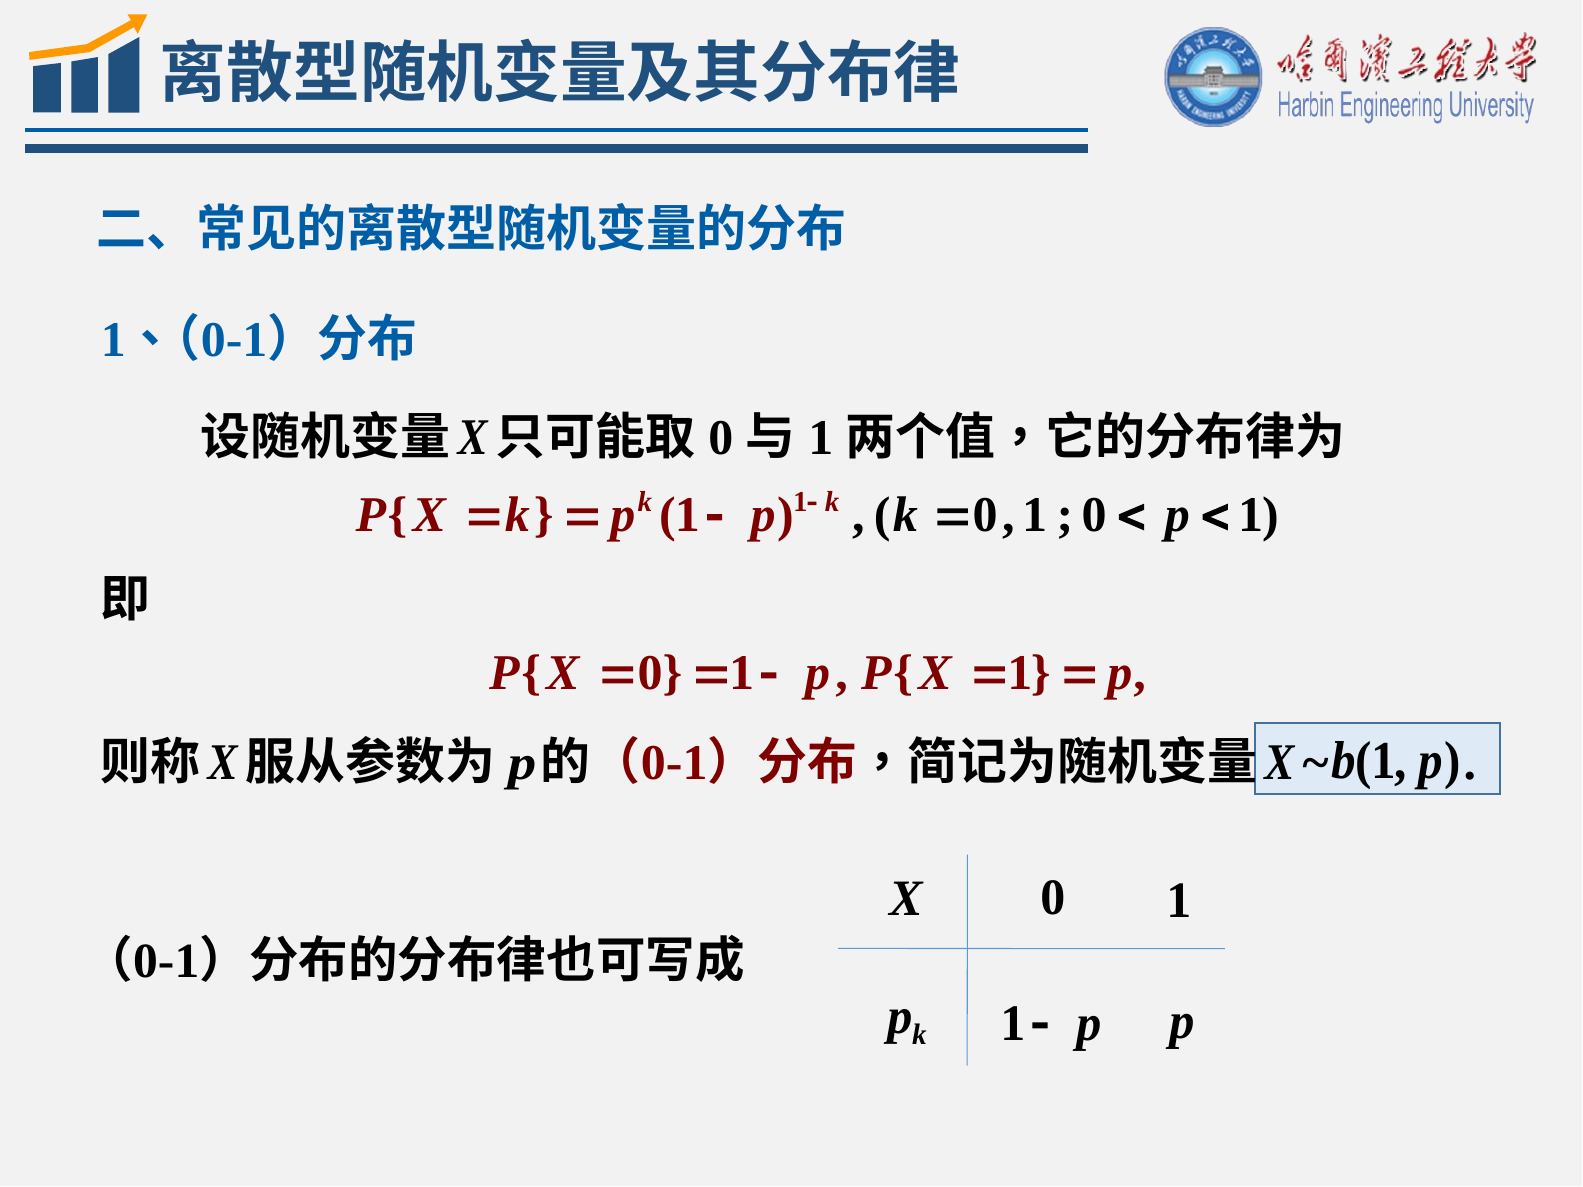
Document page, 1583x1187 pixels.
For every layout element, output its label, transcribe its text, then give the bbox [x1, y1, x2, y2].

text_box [0, 910, 1402, 1063]
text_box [100, 288, 1531, 843]
picture [1157, 2, 1580, 164]
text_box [838, 854, 1225, 910]
text_box 二、常见的离散型随机变量的分布 [96, 196, 1089, 257]
